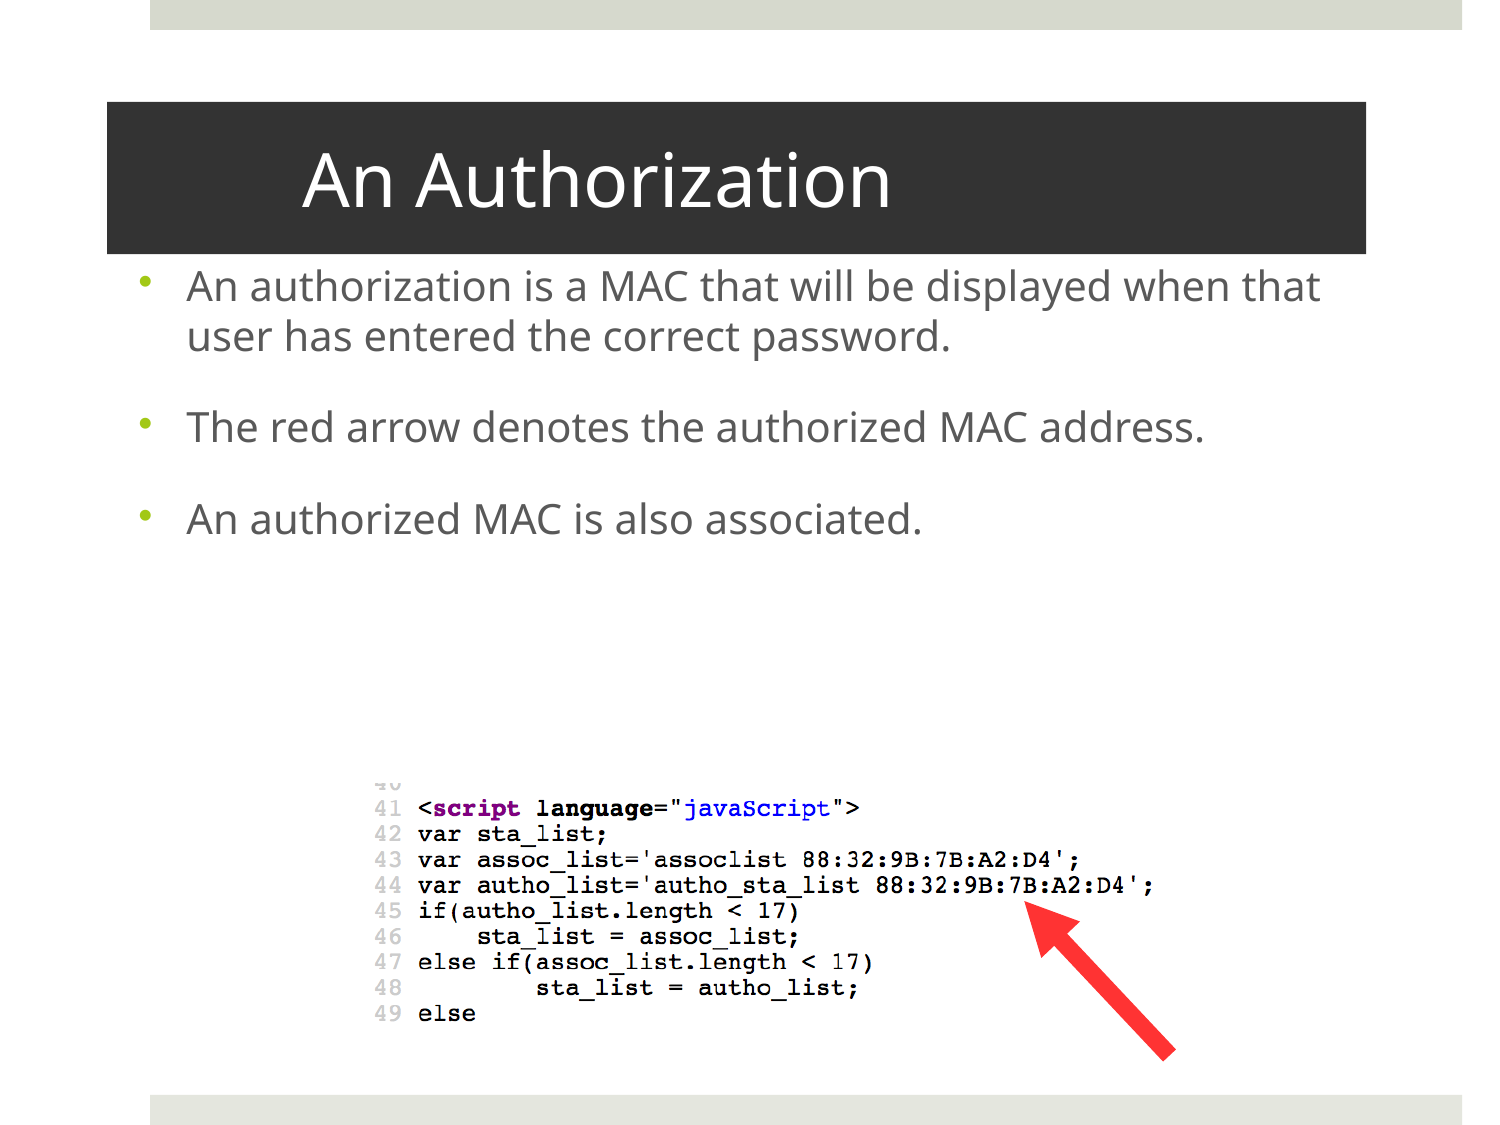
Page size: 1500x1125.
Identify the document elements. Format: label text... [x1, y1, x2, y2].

list An authorization is a MAC that will be displayed when that user has entered the correct password. The red arrow denotes the authorized MAC address. An authorized MAC is also associated. [107, 251, 1425, 712]
title An Authorization [107, 101, 1367, 251]
picture [350, 782, 1170, 1024]
